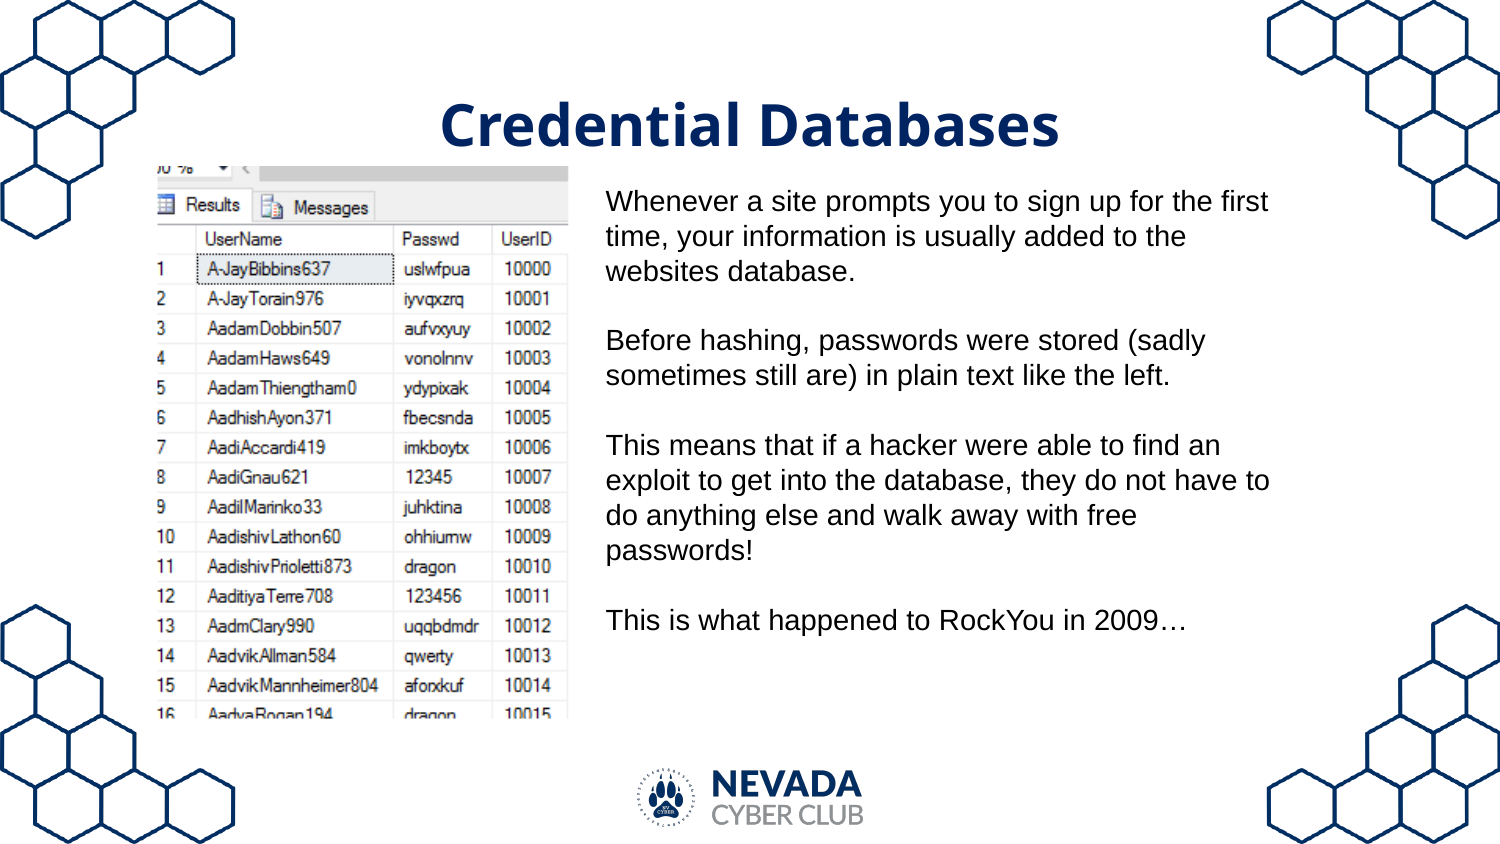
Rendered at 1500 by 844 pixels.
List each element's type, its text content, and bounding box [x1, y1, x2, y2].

text_box Whenever a site prompts you to sign up for the first time, your information is usually added to the websites database. Before hashing, passwords were stored (sadly sometimes still are) in plain text like the left. This means that if a hacker were able to find an exploit to get into the database, they do not have to do anything else and walk away with free passwords! This is what happened to RockYou in 2009… [590, 166, 1299, 687]
picture [0, 0, 1500, 844]
title Credential Databases [51, 72, 1449, 167]
